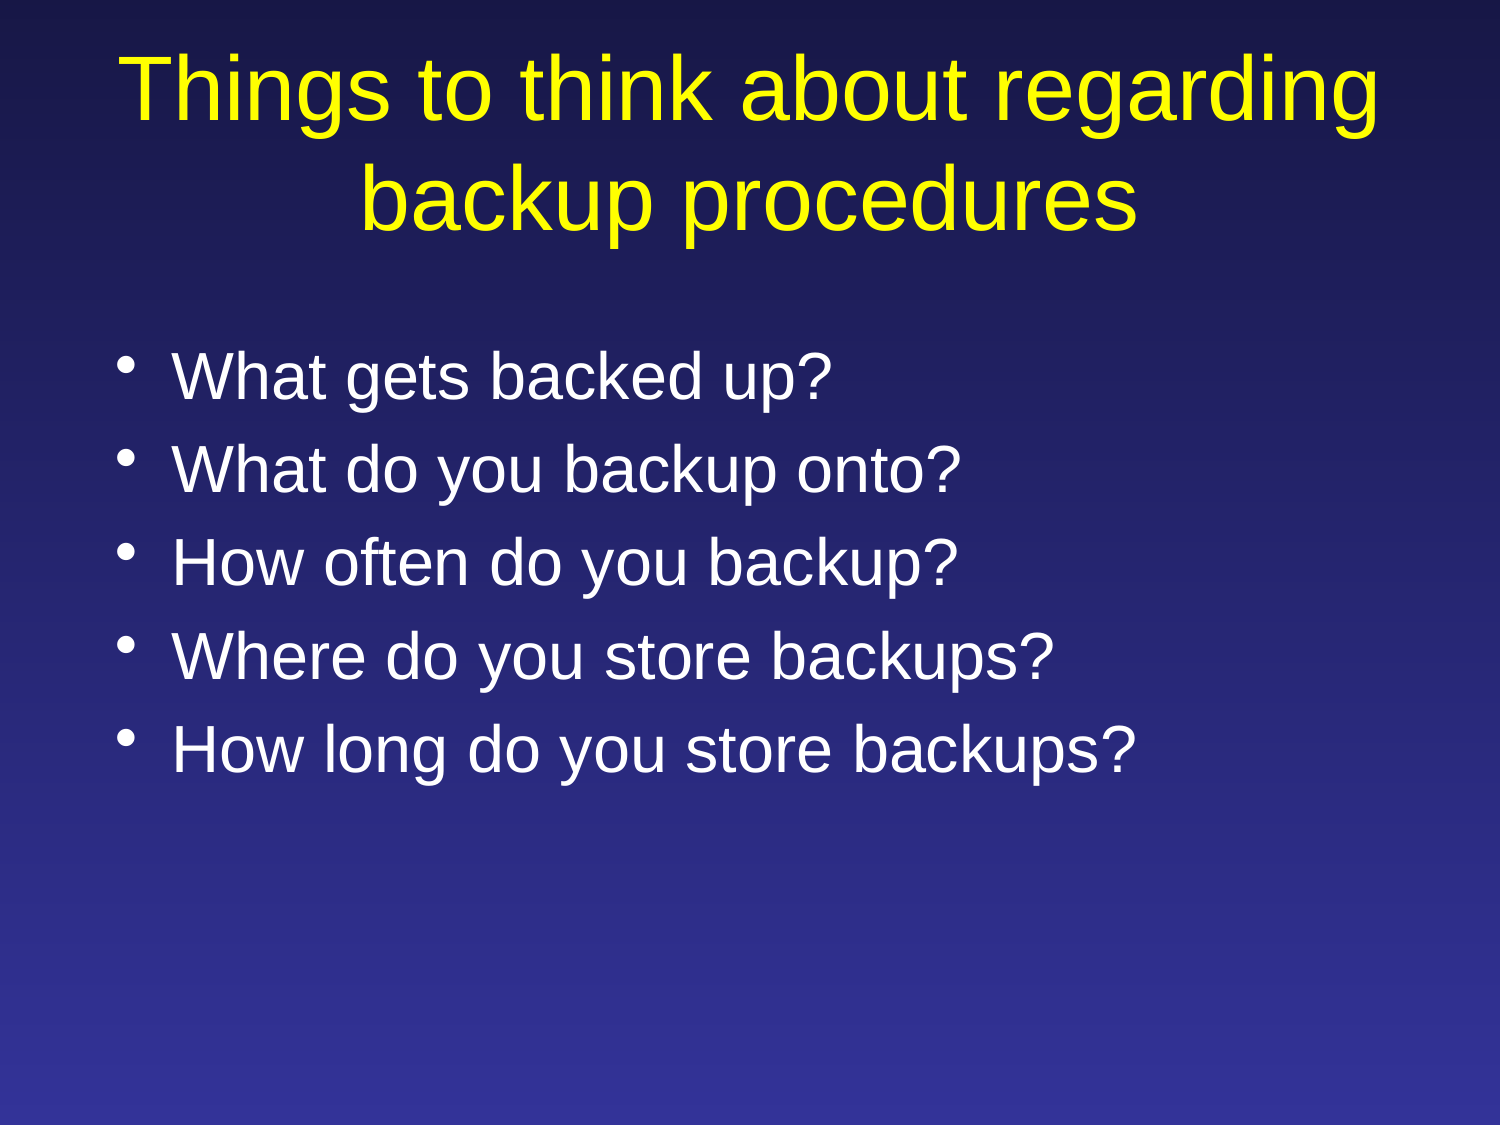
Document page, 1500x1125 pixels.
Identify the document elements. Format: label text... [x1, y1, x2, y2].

title Things to think about regarding backup procedures [75, 45, 1425, 233]
list What gets backed up? What do you backup onto? How often do you backup? Where do you store backups? How long do you store backups? [99, 324, 1425, 1088]
